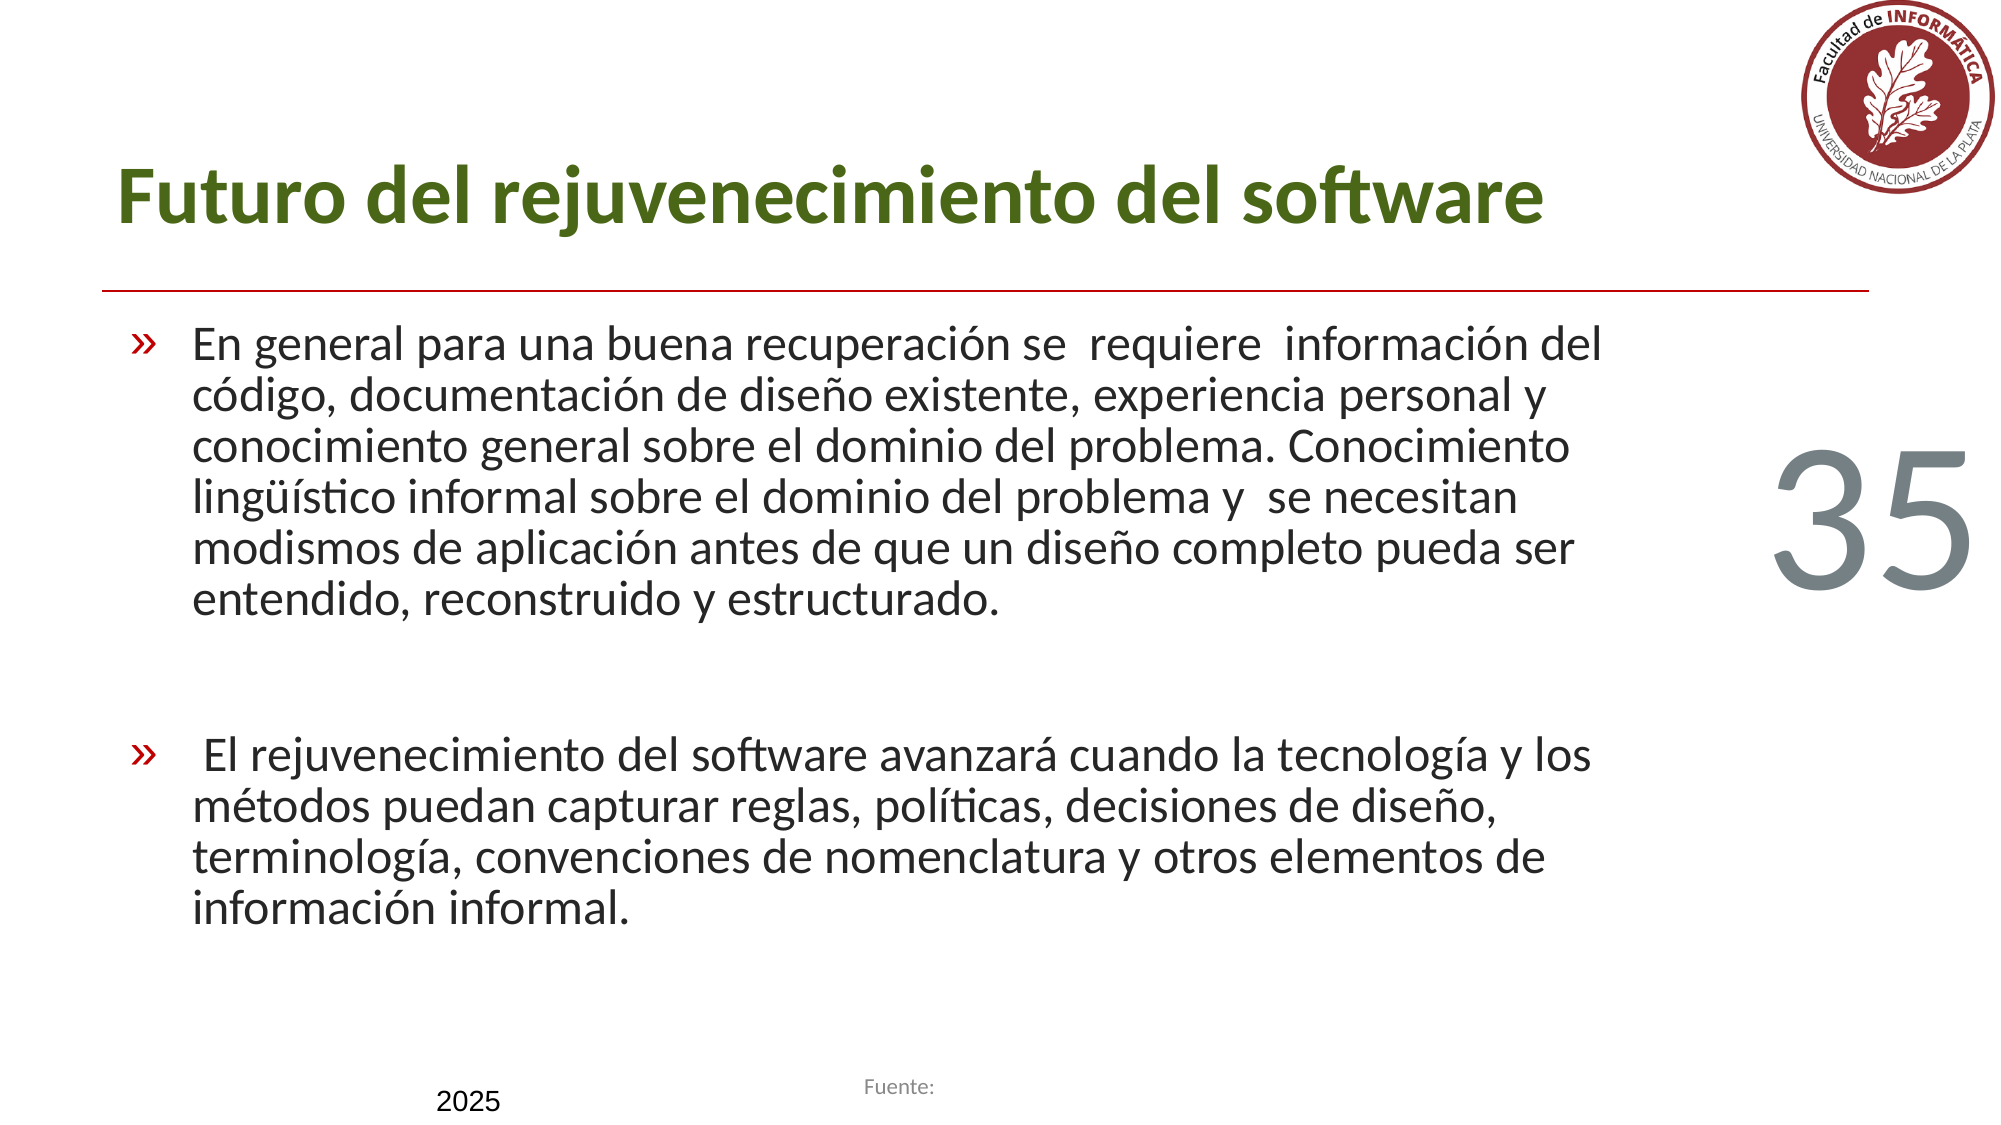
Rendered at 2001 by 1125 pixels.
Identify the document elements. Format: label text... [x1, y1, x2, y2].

slide_number 35 [1709, 467, 1998, 640]
title Futuro del rejuvenecimiento del software [102, 105, 1747, 291]
picture [1801, 0, 2000, 195]
list En general para una buena recuperación se requiere información del código, documentación de diseño existente, experiencia personal y conocimiento general sobre el dominio del problema. Conocimiento lingüístico informal sobre el dominio del problema y se necesitan modismos de aplicación antes de que un diseño completo pueda ser entendido, reconstruido y estructurado. El rejuvenecimiento del software avanzará cuando la tecnología y los métodos puedan capturar reglas, políticas, decisiones de diseño, terminología, convenciones de nomenclatura y otros elementos de información informal. [102, 312, 1709, 1047]
